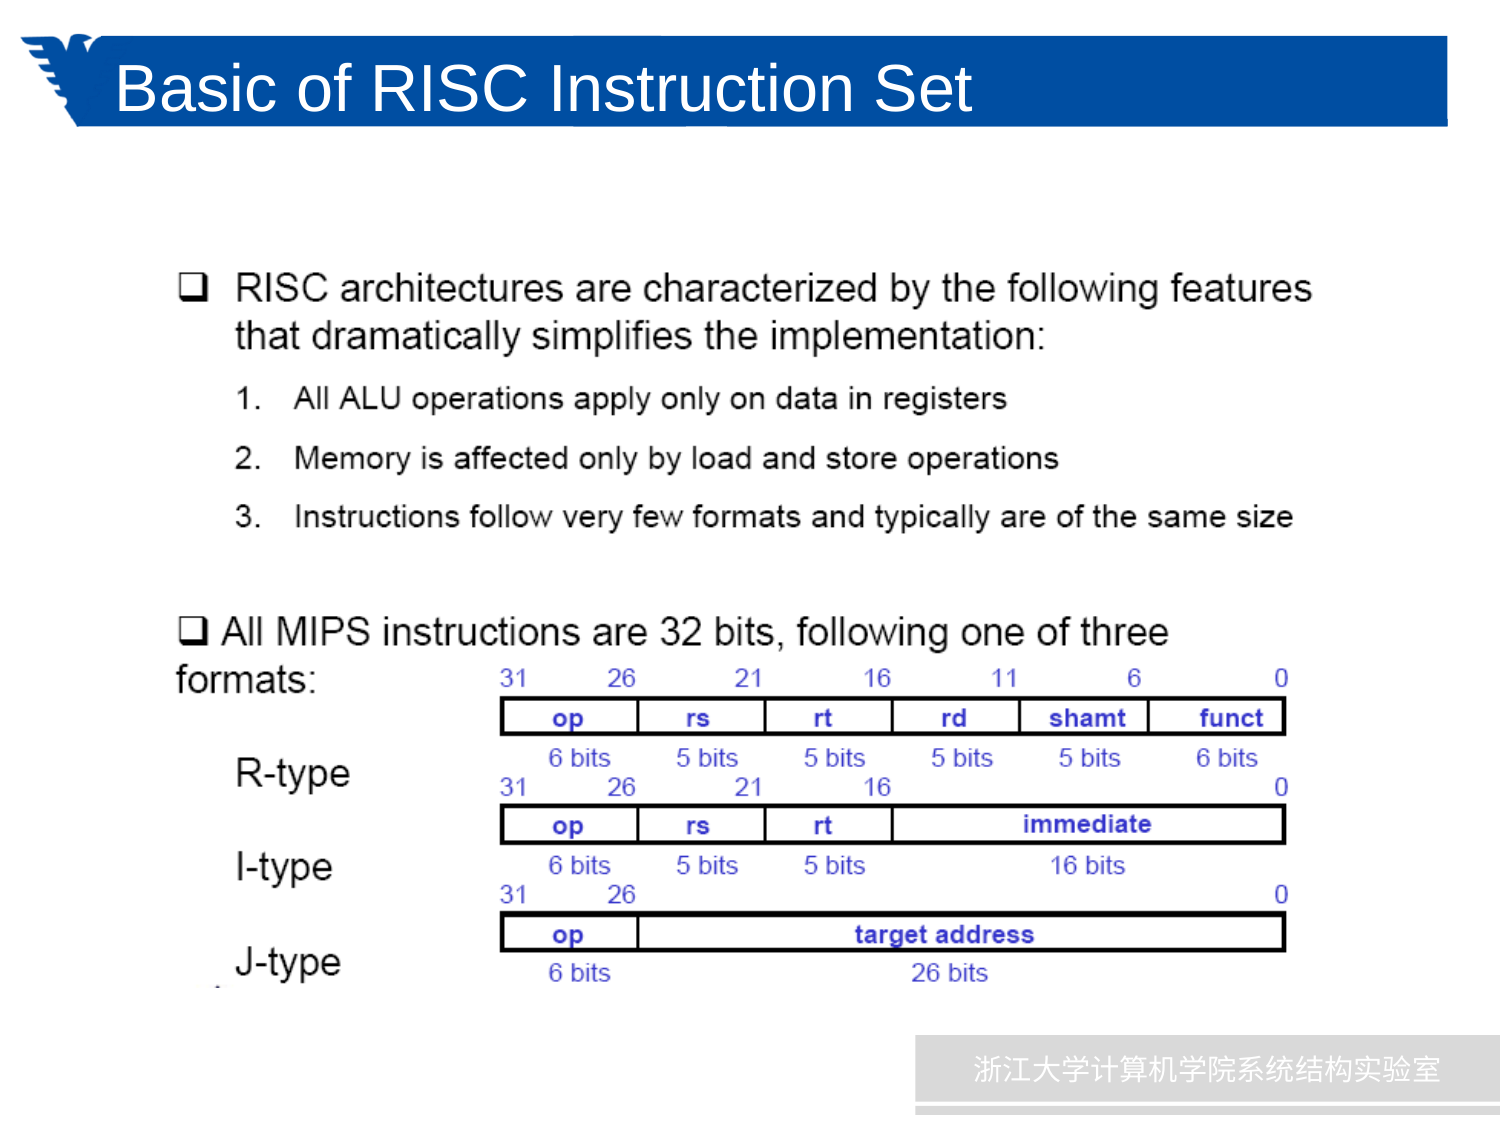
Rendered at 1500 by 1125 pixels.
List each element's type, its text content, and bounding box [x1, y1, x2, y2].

picture [5, 19, 148, 127]
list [168, 262, 1332, 988]
title Basic of RISC Instruction Set [99, 37, 1347, 188]
